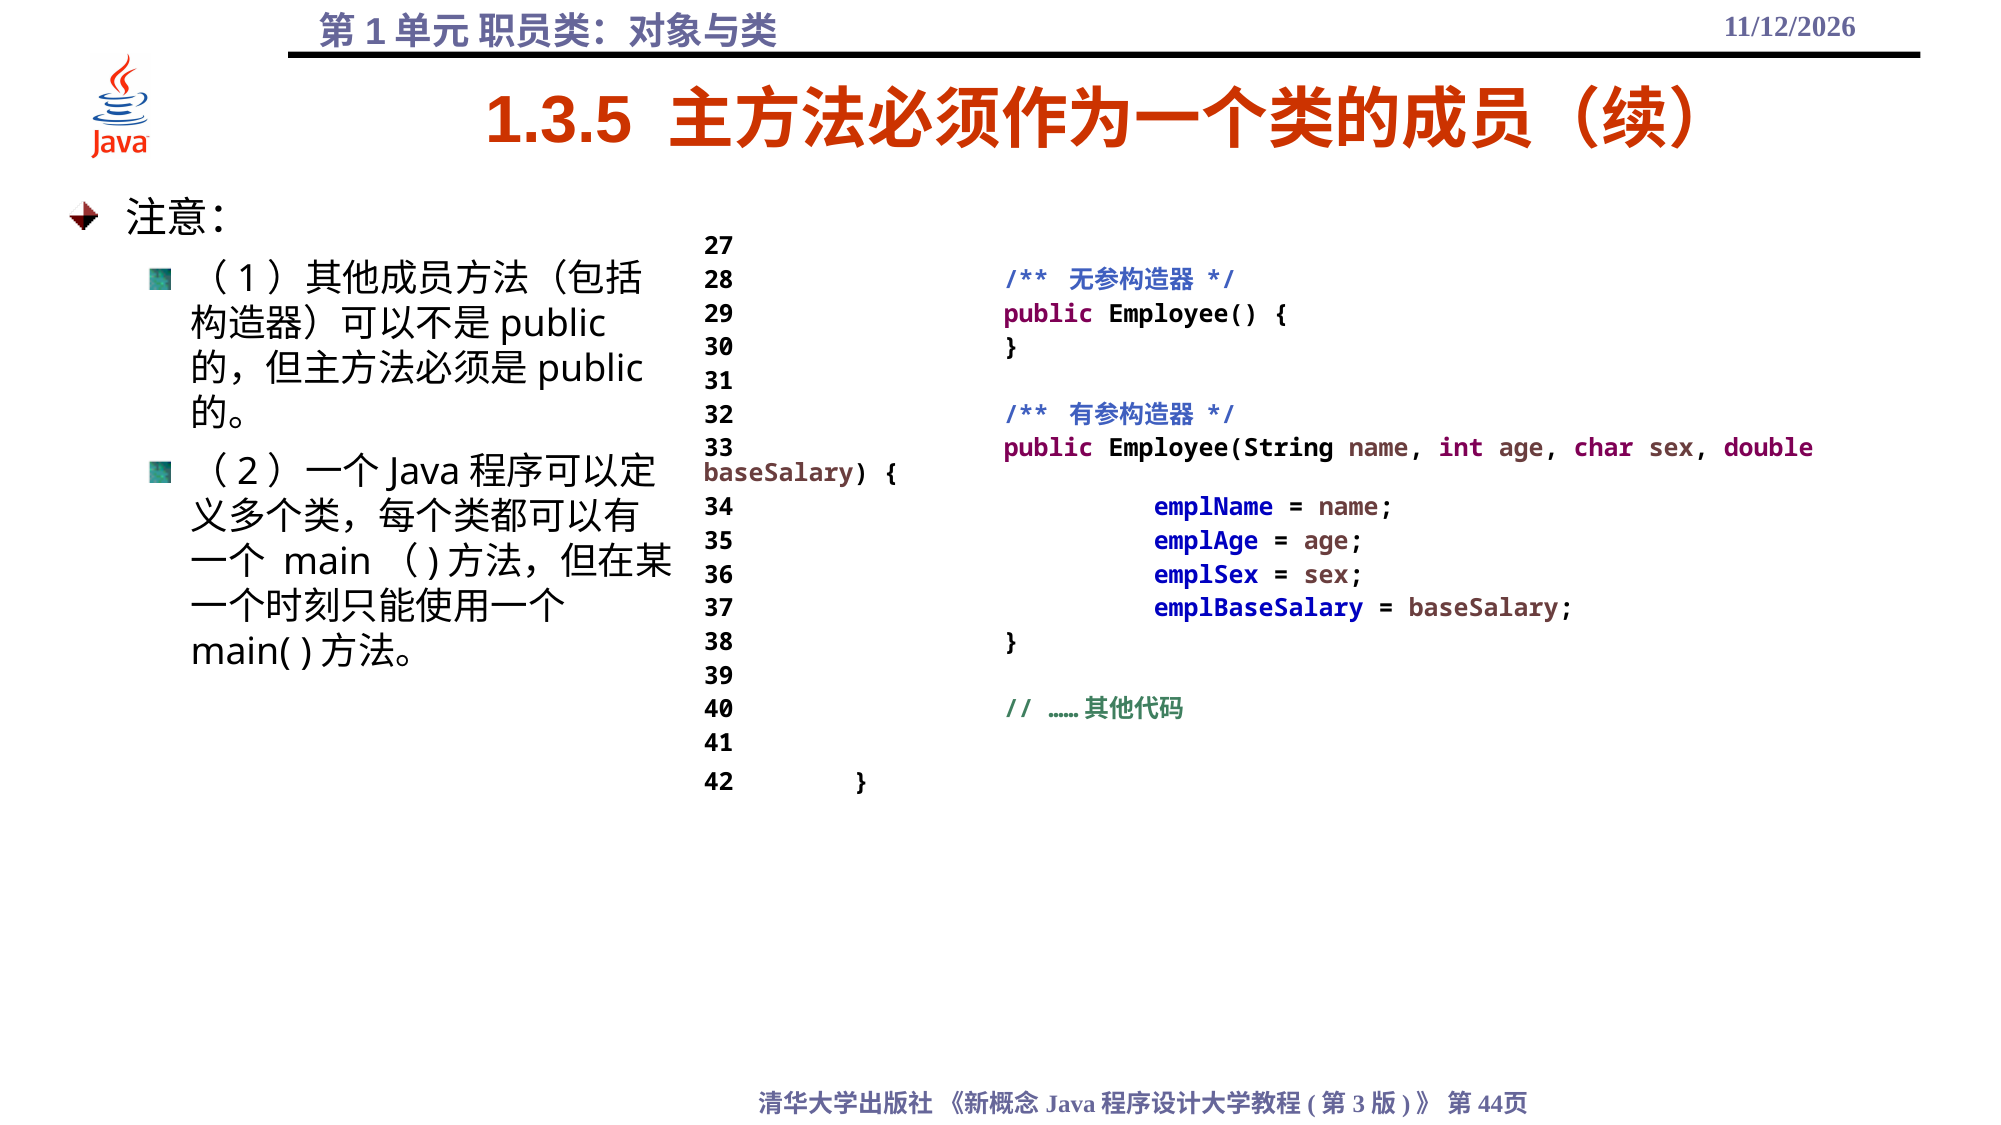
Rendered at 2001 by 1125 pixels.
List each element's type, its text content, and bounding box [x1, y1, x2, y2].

title 1.3.5 主方法必须作为一个类的成员（续） [272, 63, 1949, 164]
picture [143, 455, 171, 483]
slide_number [1579, 0, 2000, 48]
list 注意： （1）其他成员方法（包括构造器）可以不是public的，但主方法必须是public的。 （2）一个Java程序可以定义多个类，每个类都可以有一个 main（)方法，但在某一个时刻只能使用一个 main( )方法。 [53, 182, 689, 855]
picture [143, 262, 171, 290]
picture [90, 53, 151, 159]
text_box 27 28 /** 无参构造器 */ 29 public Employee() { 30 } 31 32 /** 有参构造器 */ 33 public Employee(String name, int age, char sex, double baseSalary) { 34 emplName = name; 35 emplAge = age; 36 emplSex = sex; 37 emplBaseSalary = baseSalary; 38 } 39 40 // ……其他代码 41 42 } [688, 227, 1984, 803]
picture [68, 200, 98, 230]
